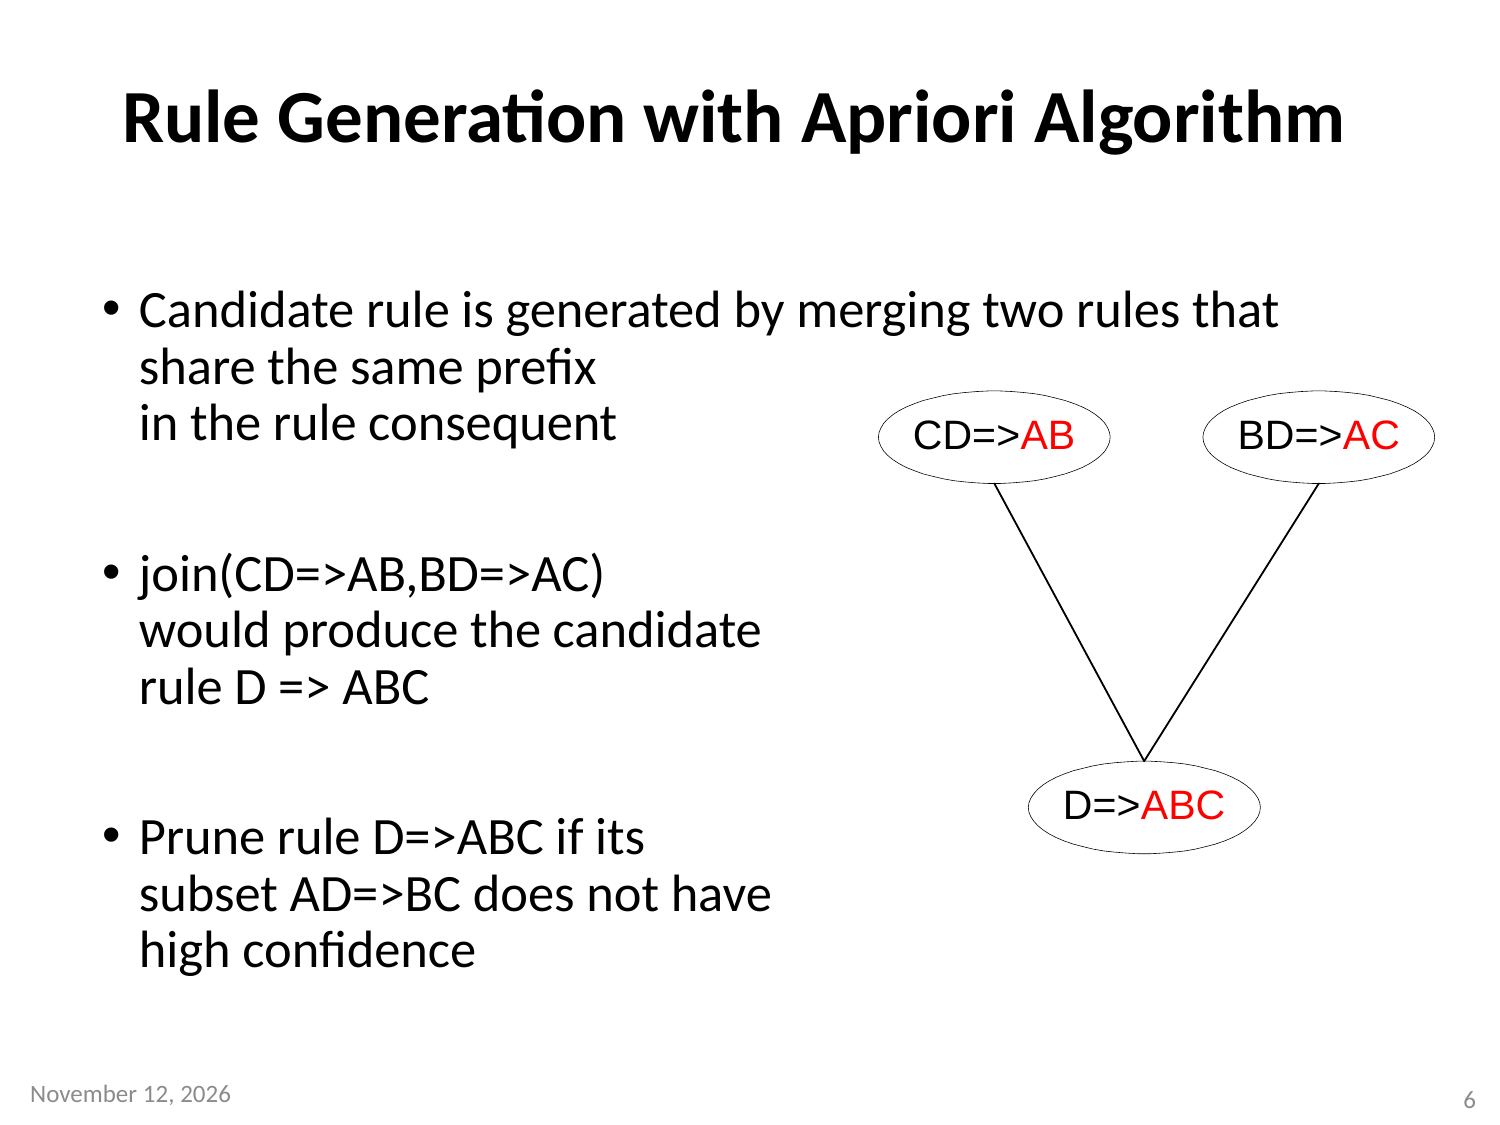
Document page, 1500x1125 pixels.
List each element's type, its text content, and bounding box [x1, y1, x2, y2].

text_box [874, 387, 1438, 858]
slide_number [15, 1071, 353, 1114]
list Candidate rule is generated by merging two rules that share the same prefix in the rule consequent join(CD=>AB,BD=>AC) would produce the candidate rule D => ABC Prune rule D=>ABC if its subset AD=>BC does not have high confidence [87, 275, 1382, 989]
title Rule Generation with Apriori Algorithm [87, 73, 1382, 164]
slide_number 6 [1153, 1080, 1492, 1118]
